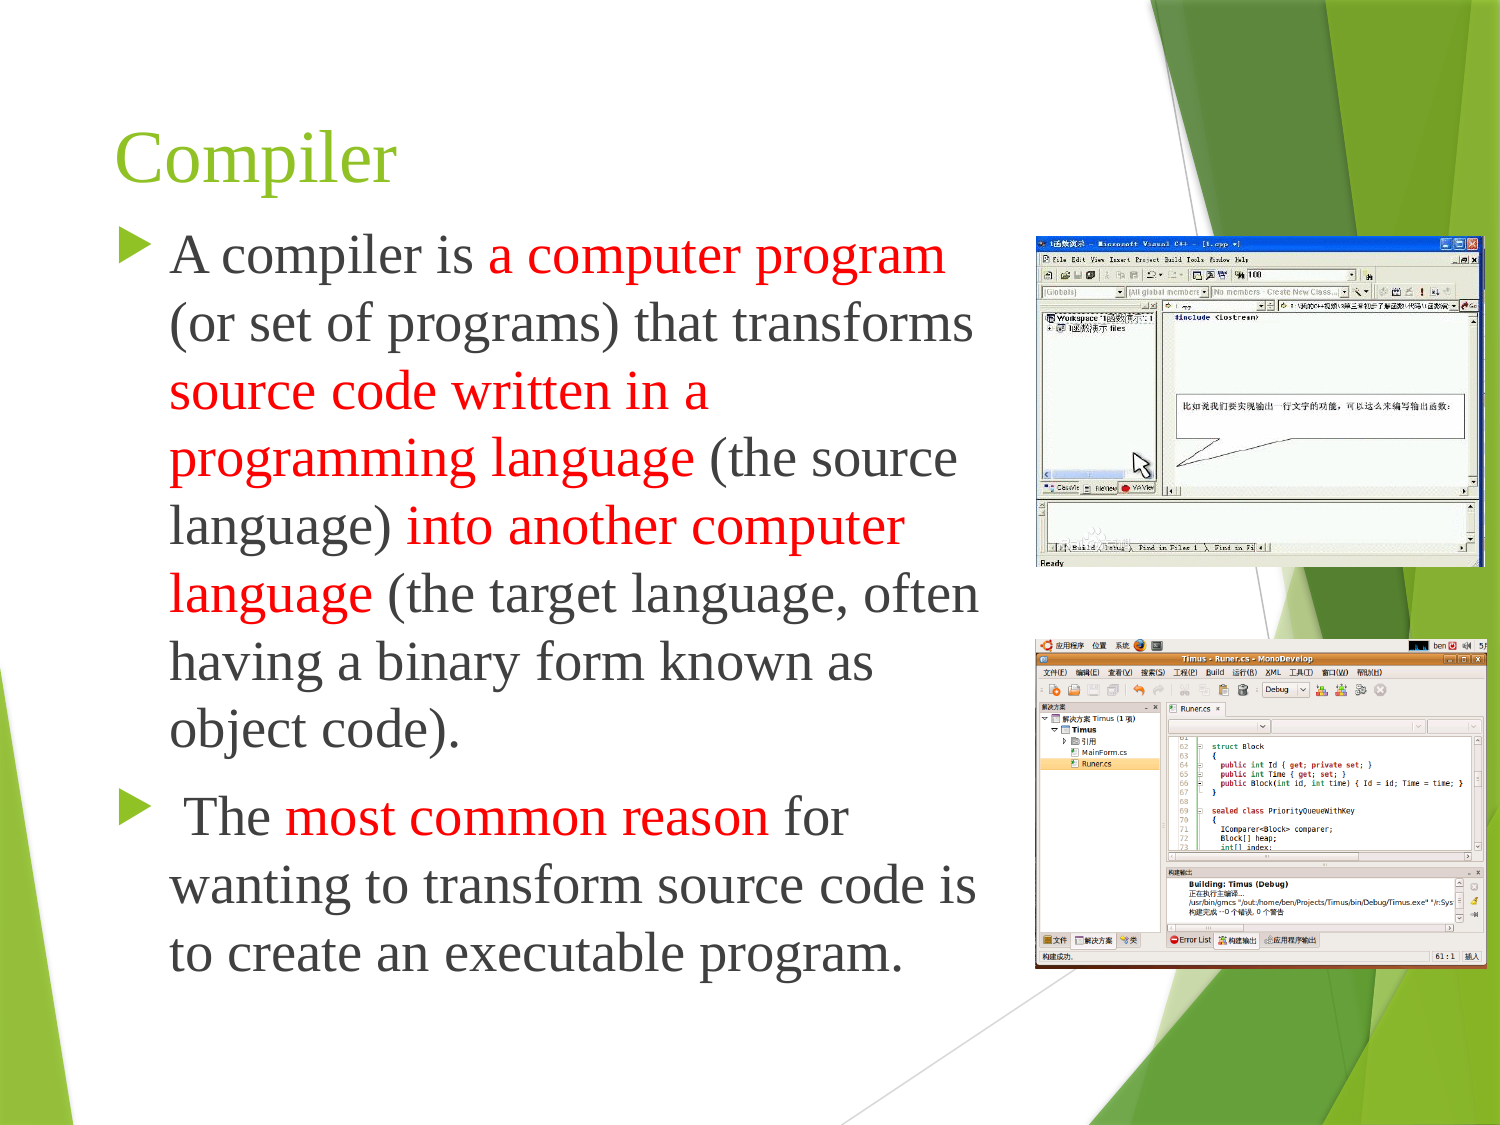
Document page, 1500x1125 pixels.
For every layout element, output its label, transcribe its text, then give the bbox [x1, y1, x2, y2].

picture [1035, 638, 1487, 970]
title Compiler [99, 99, 1142, 317]
list A compiler is a computer program (or set of programs) that transforms source code written in a programming language (the source language) into another computer language (the target language, often having a binary form known as object code). The most common reason for wanting to transform source code is to create an executable program. [99, 209, 1006, 992]
picture [1035, 235, 1486, 567]
